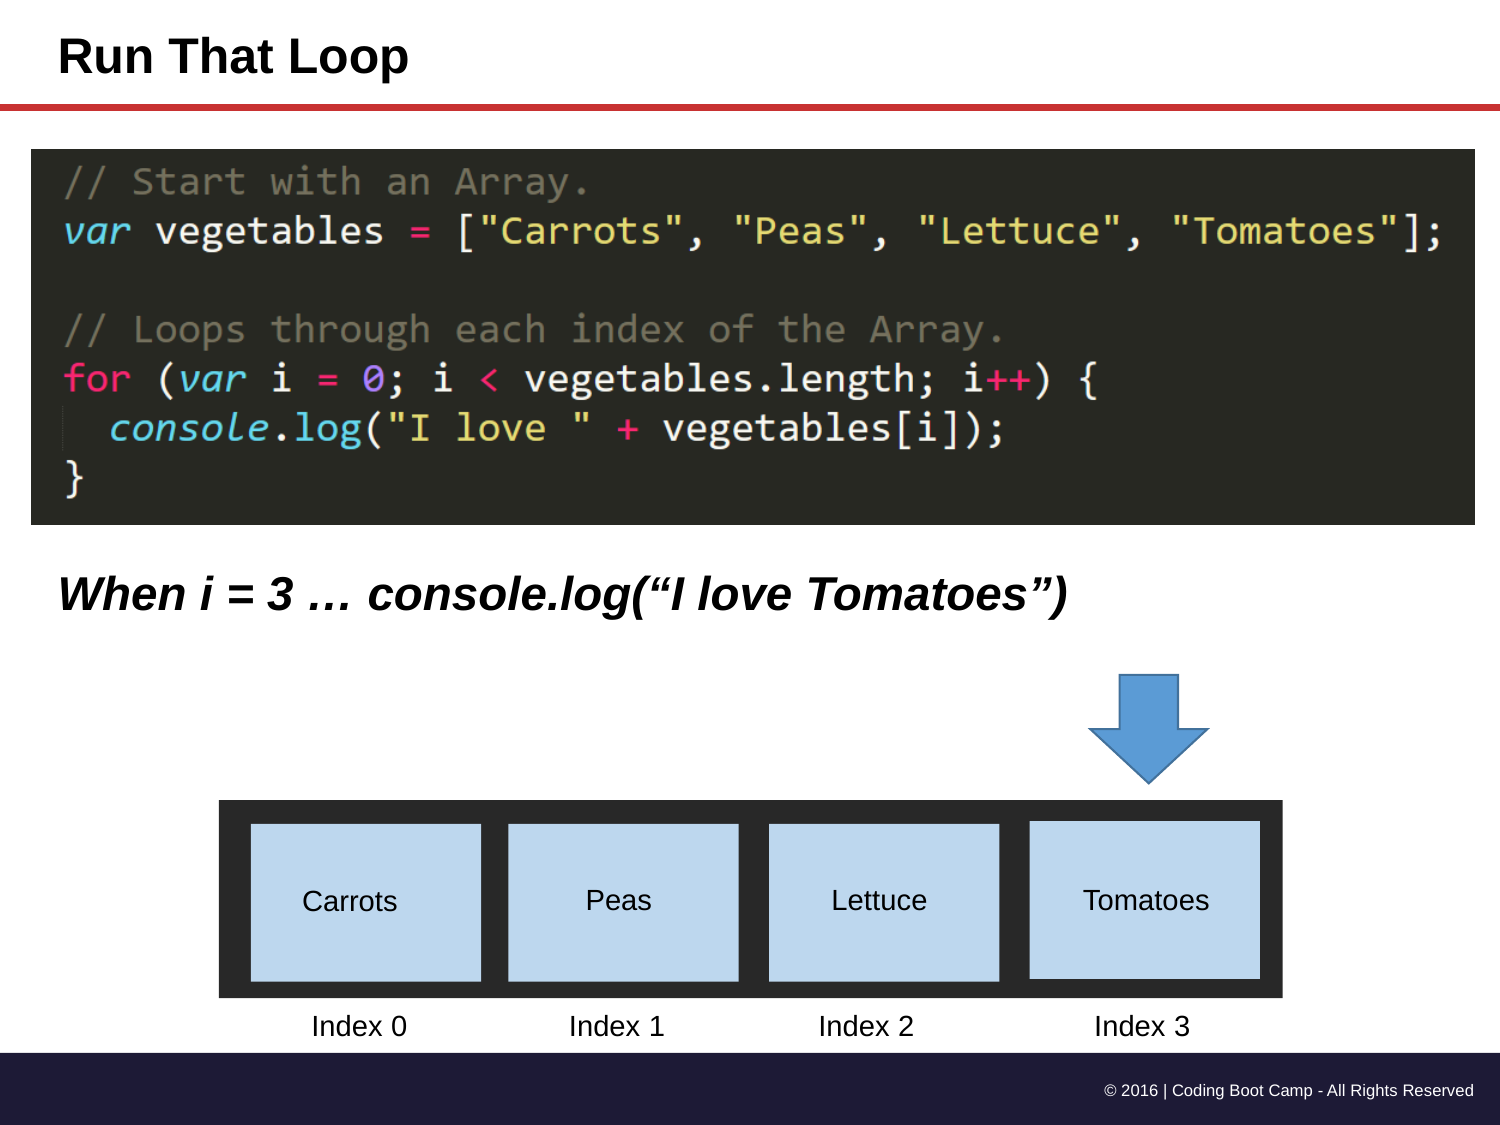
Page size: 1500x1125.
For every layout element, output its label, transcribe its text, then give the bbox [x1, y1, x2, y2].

text_box Run That Loop [49, 16, 1188, 91]
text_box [218, 799, 1283, 1048]
picture [30, 149, 1476, 526]
text_box [1090, 674, 1208, 784]
text_box When i = 3 … console.log(“I love Tomatoes”) [49, 555, 1188, 628]
